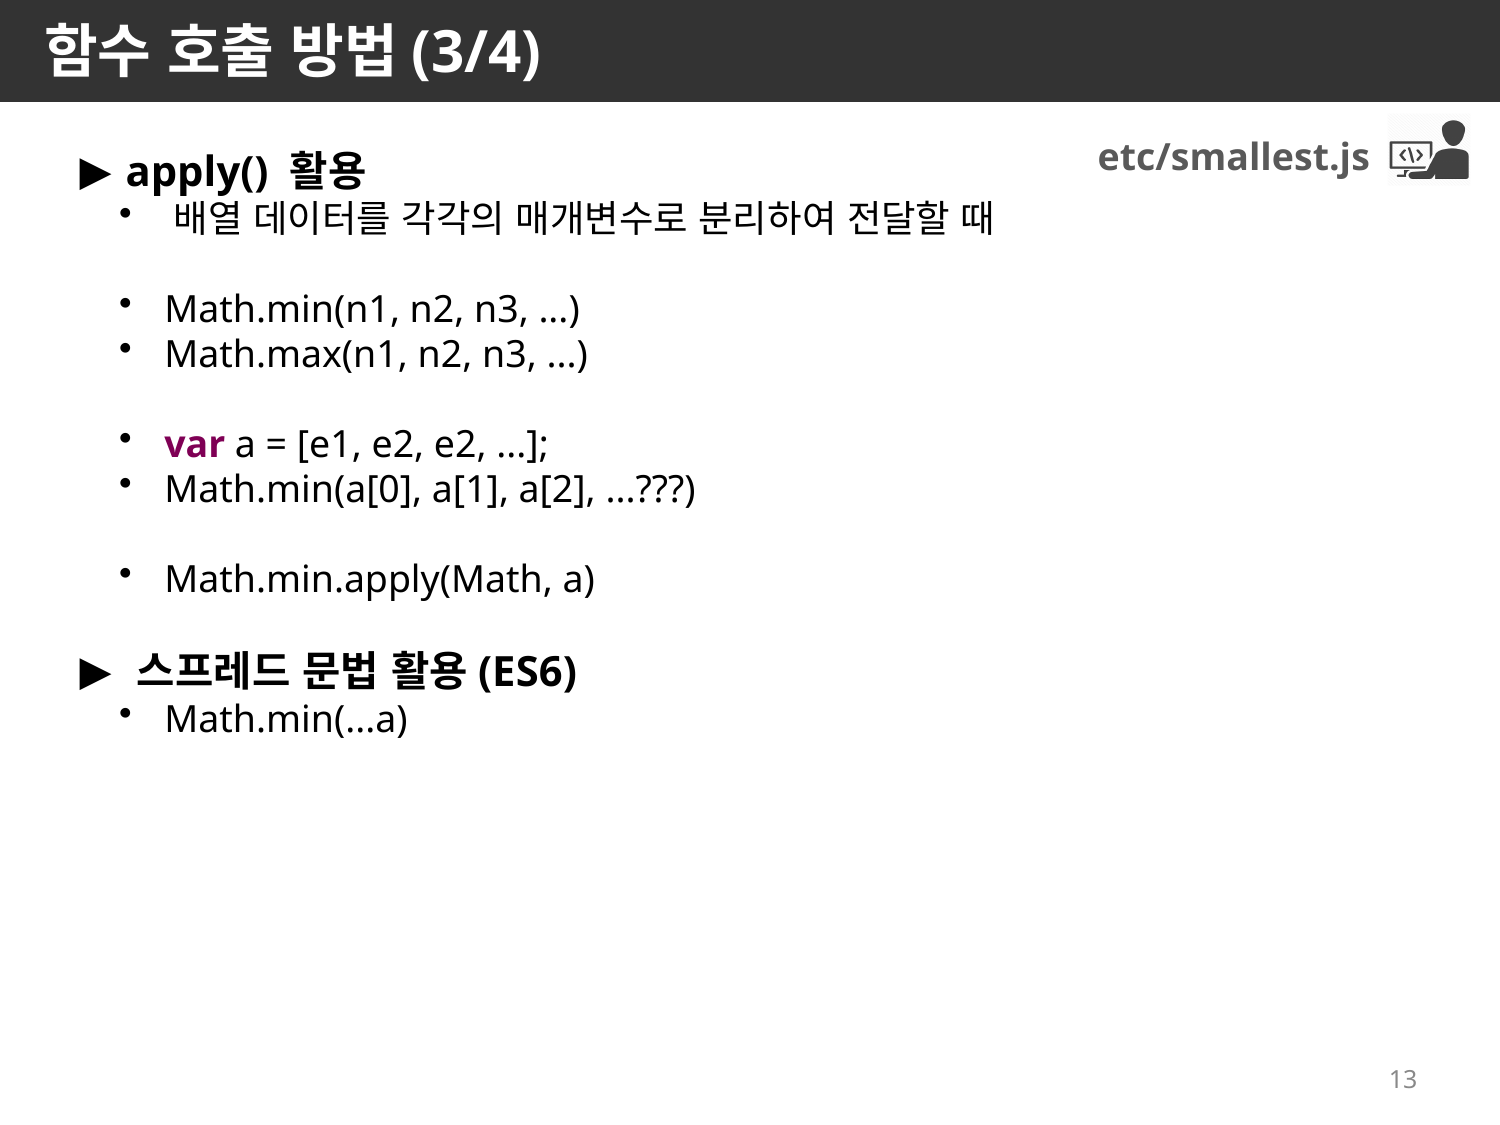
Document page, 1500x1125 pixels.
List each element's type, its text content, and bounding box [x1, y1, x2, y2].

text_box apply() 활용 배열 데이터를 각각의 매개변수로 분리하여 전달할 때 Math.min(n1, n2, n3, ...) Math.max(n1, n2, n3, ...) var a = [e1, e2, e2, ...]; Math.min(a[0], a[1], a[2], ...???) Math.min.apply(Math, a) 스프레드 문법 활용(ES6) Math.min(...a) [64, 137, 1436, 747]
picture [1387, 113, 1471, 187]
picture [0, 0, 1500, 103]
slide_number 13 [1082, 1050, 1433, 1111]
text_box etc/smallest.js [785, 125, 1382, 186]
